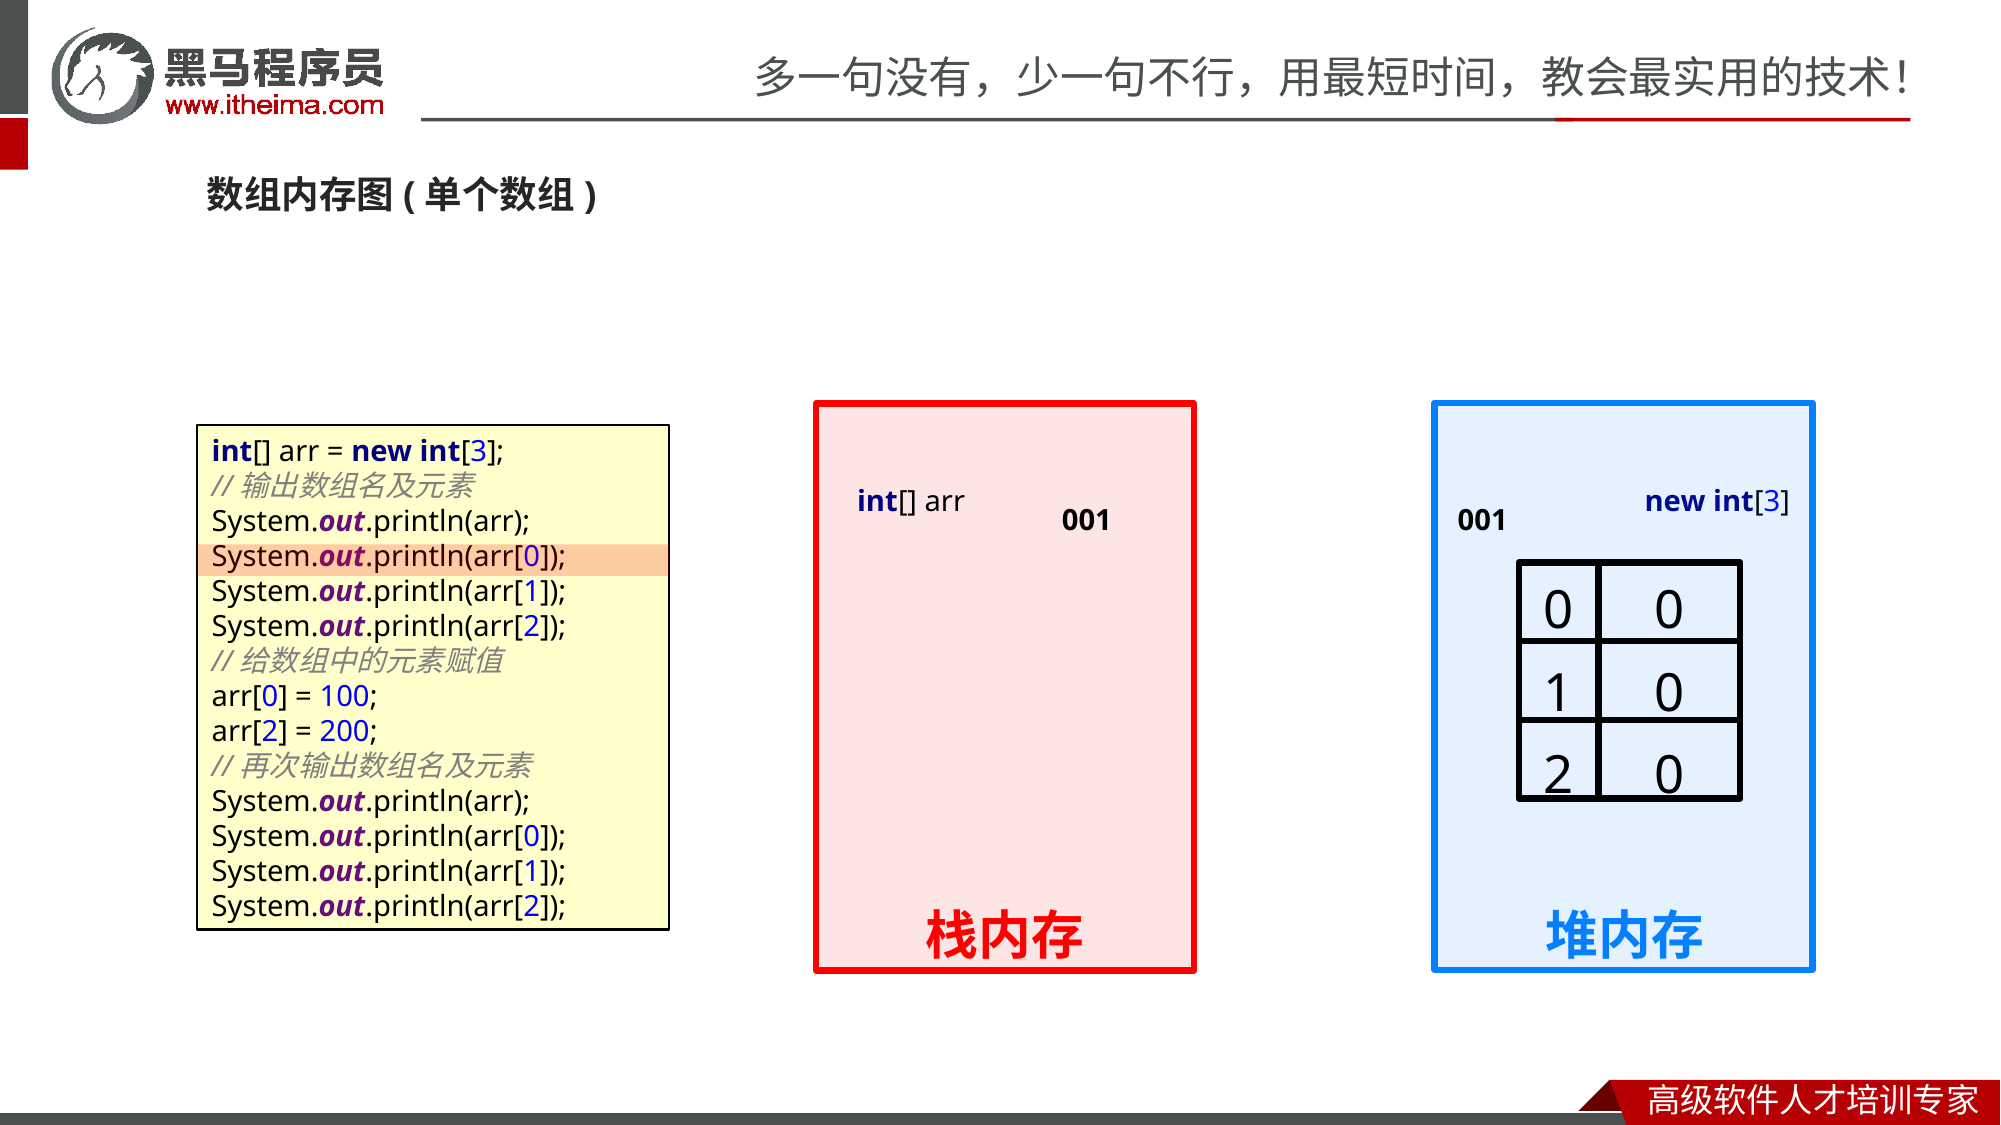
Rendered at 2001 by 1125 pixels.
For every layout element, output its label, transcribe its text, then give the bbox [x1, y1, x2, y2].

text_box 栈内存 [902, 863, 1108, 973]
text_box 001 [1047, 476, 1156, 544]
text_box int[] arr new int[3] [1815, 422, 1820, 578]
text_box 0 1 2 [1517, 722, 1601, 801]
text_box [1432, 401, 1815, 972]
text_box 堆内存 [1522, 862, 1728, 973]
text_box int[] arr new int[3] [842, 422, 1432, 578]
text_box 0 1 2 [1517, 560, 1601, 639]
list 数组内存图(单个数组) [116, 154, 1880, 239]
picture [50, 26, 384, 125]
text_box 0 0 0 [1601, 722, 1742, 801]
text_box int[] arr = new int[3]; //输出数组名及元素 System.out.println(arr); System.out.println(arr[0]); System.out.println(arr[1]); System.out.println(arr[2]); //给数组中的元素赋值 arr[0] = 100; arr[2] = 200; //再次输出数组名及元素 System.out.println(arr); System.out.println(arr[0]); System.out.println(arr[1]); System.out.println(arr[2]); [196, 425, 669, 542]
text_box 001 [1443, 476, 1552, 544]
text_box [1601, 639, 1742, 722]
text_box [814, 401, 1196, 972]
text_box 0 0 0 [1601, 560, 1742, 639]
text_box [1517, 639, 1601, 722]
text_box int[] arr = new int[3]; //输出数组名及元素 System.out.println(arr); System.out.println(arr[0]); System.out.println(arr[1]); System.out.println(arr[2]); //给数组中的元素赋值 arr[0] = 100; arr[2] = 200; //再次输出数组名及元素 System.out.println(arr); System.out.println(arr[0]); System.out.println(arr[1]); System.out.println(arr[2]); [196, 578, 669, 930]
text_box [195, 542, 671, 578]
